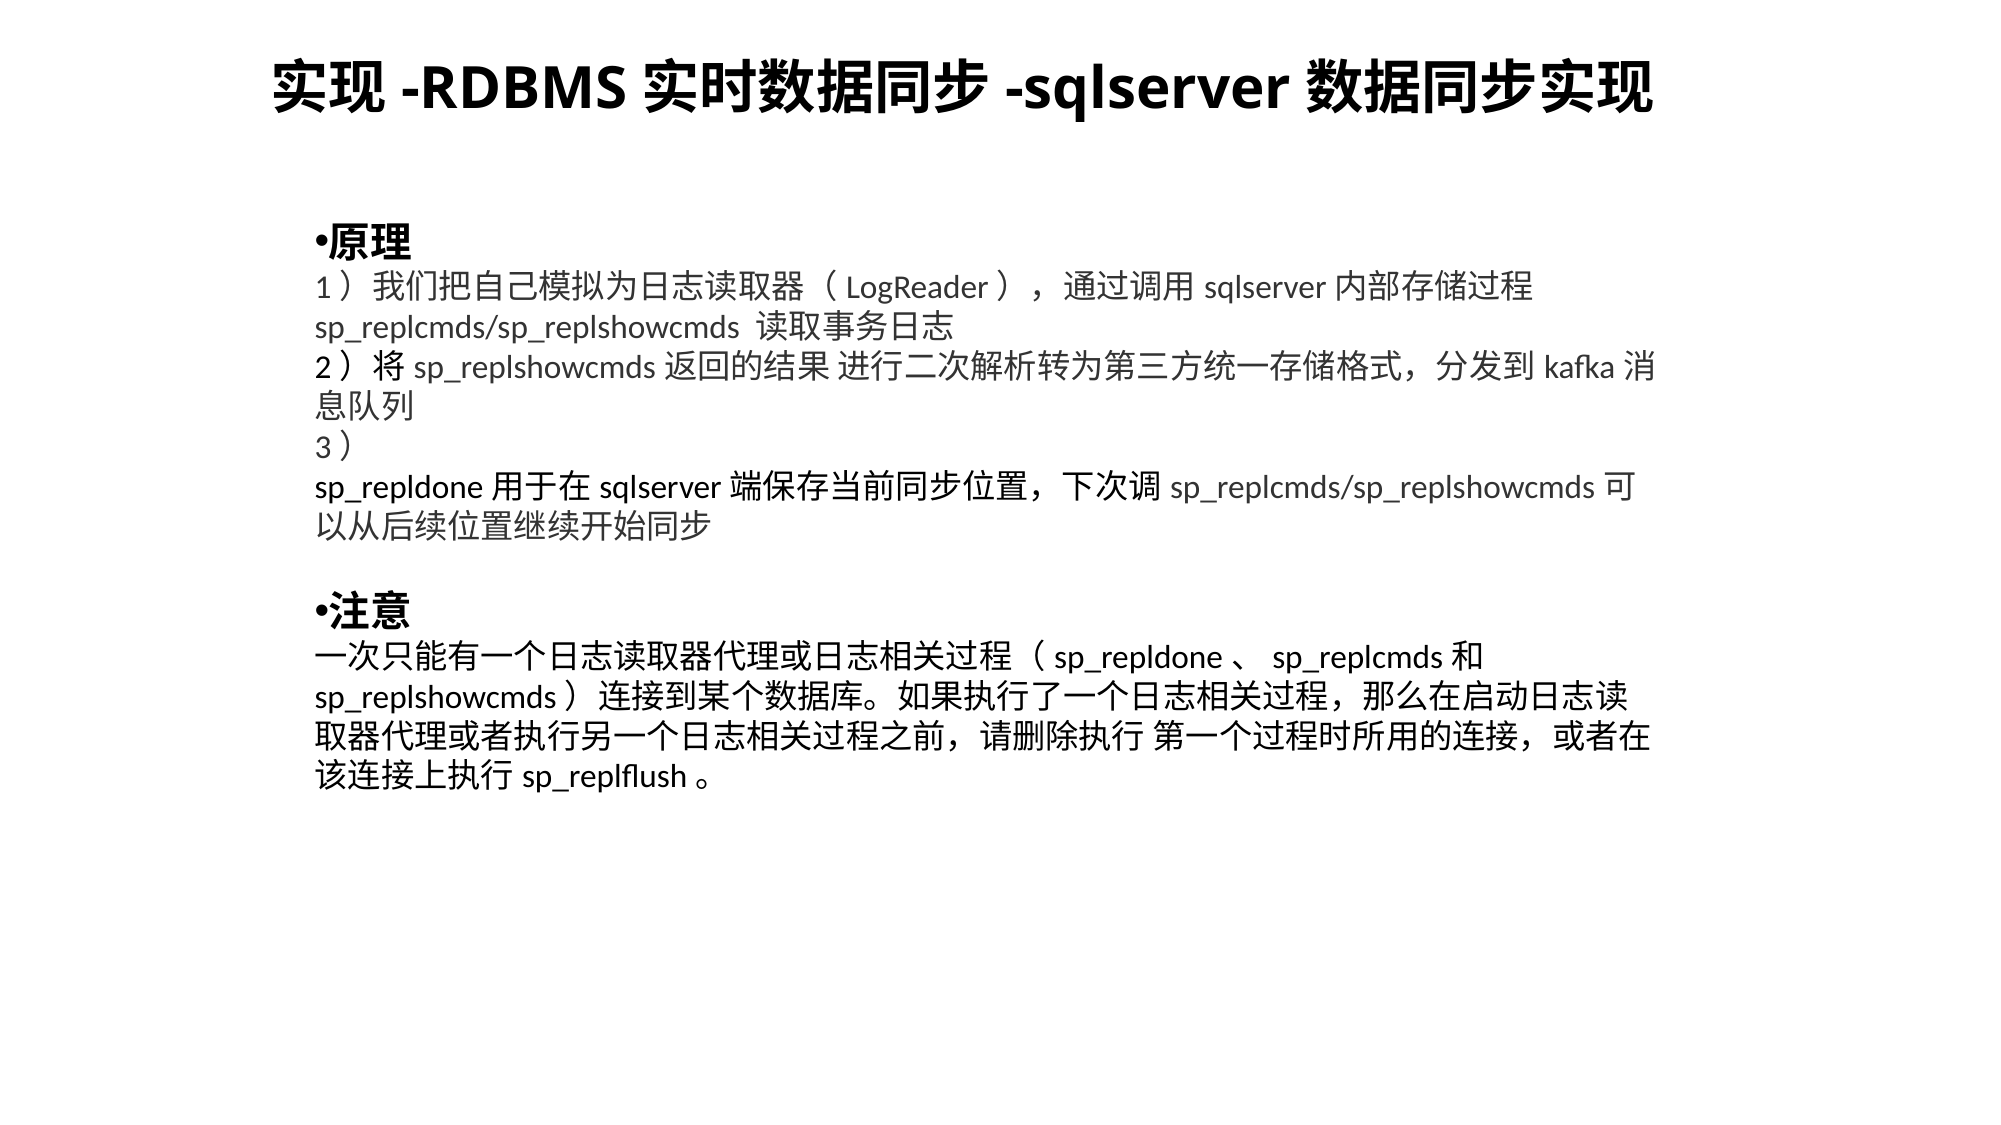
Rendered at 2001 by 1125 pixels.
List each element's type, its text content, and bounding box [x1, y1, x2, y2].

text_box 实现-RDBMS实时数据同步-sqlserver数据同步实现 [255, 42, 1768, 128]
text_box 原理 1）我们把自己模拟为日志读取器（LogReader），通过调用sqlserver内部存储过程sp_replcmds/sp_replshowcmds 读取事务日志 2）将sp_replshowcmds返回的结果 进行二次解析转为第三方统一存储格式，分发到kafka消息队列 3） sp_repldone用于在sqlserver端保存当前同步位置，下次调sp_replcmds/sp_replshowcmds可以从后续位置继续开始同步 注意 一次只能有一个日志读取器代理或日志相关过程（sp_repldone、sp_replcmds和 sp_replshowcmds）连接到某个数据库。如果执行了一个日志相关过程，那么在启动日志读取器代理或者执行另一个日志相关过程之前，请删除执行 第一个过程时所用的连接，或者在该连接上执行sp_replflush。 [299, 208, 1674, 802]
